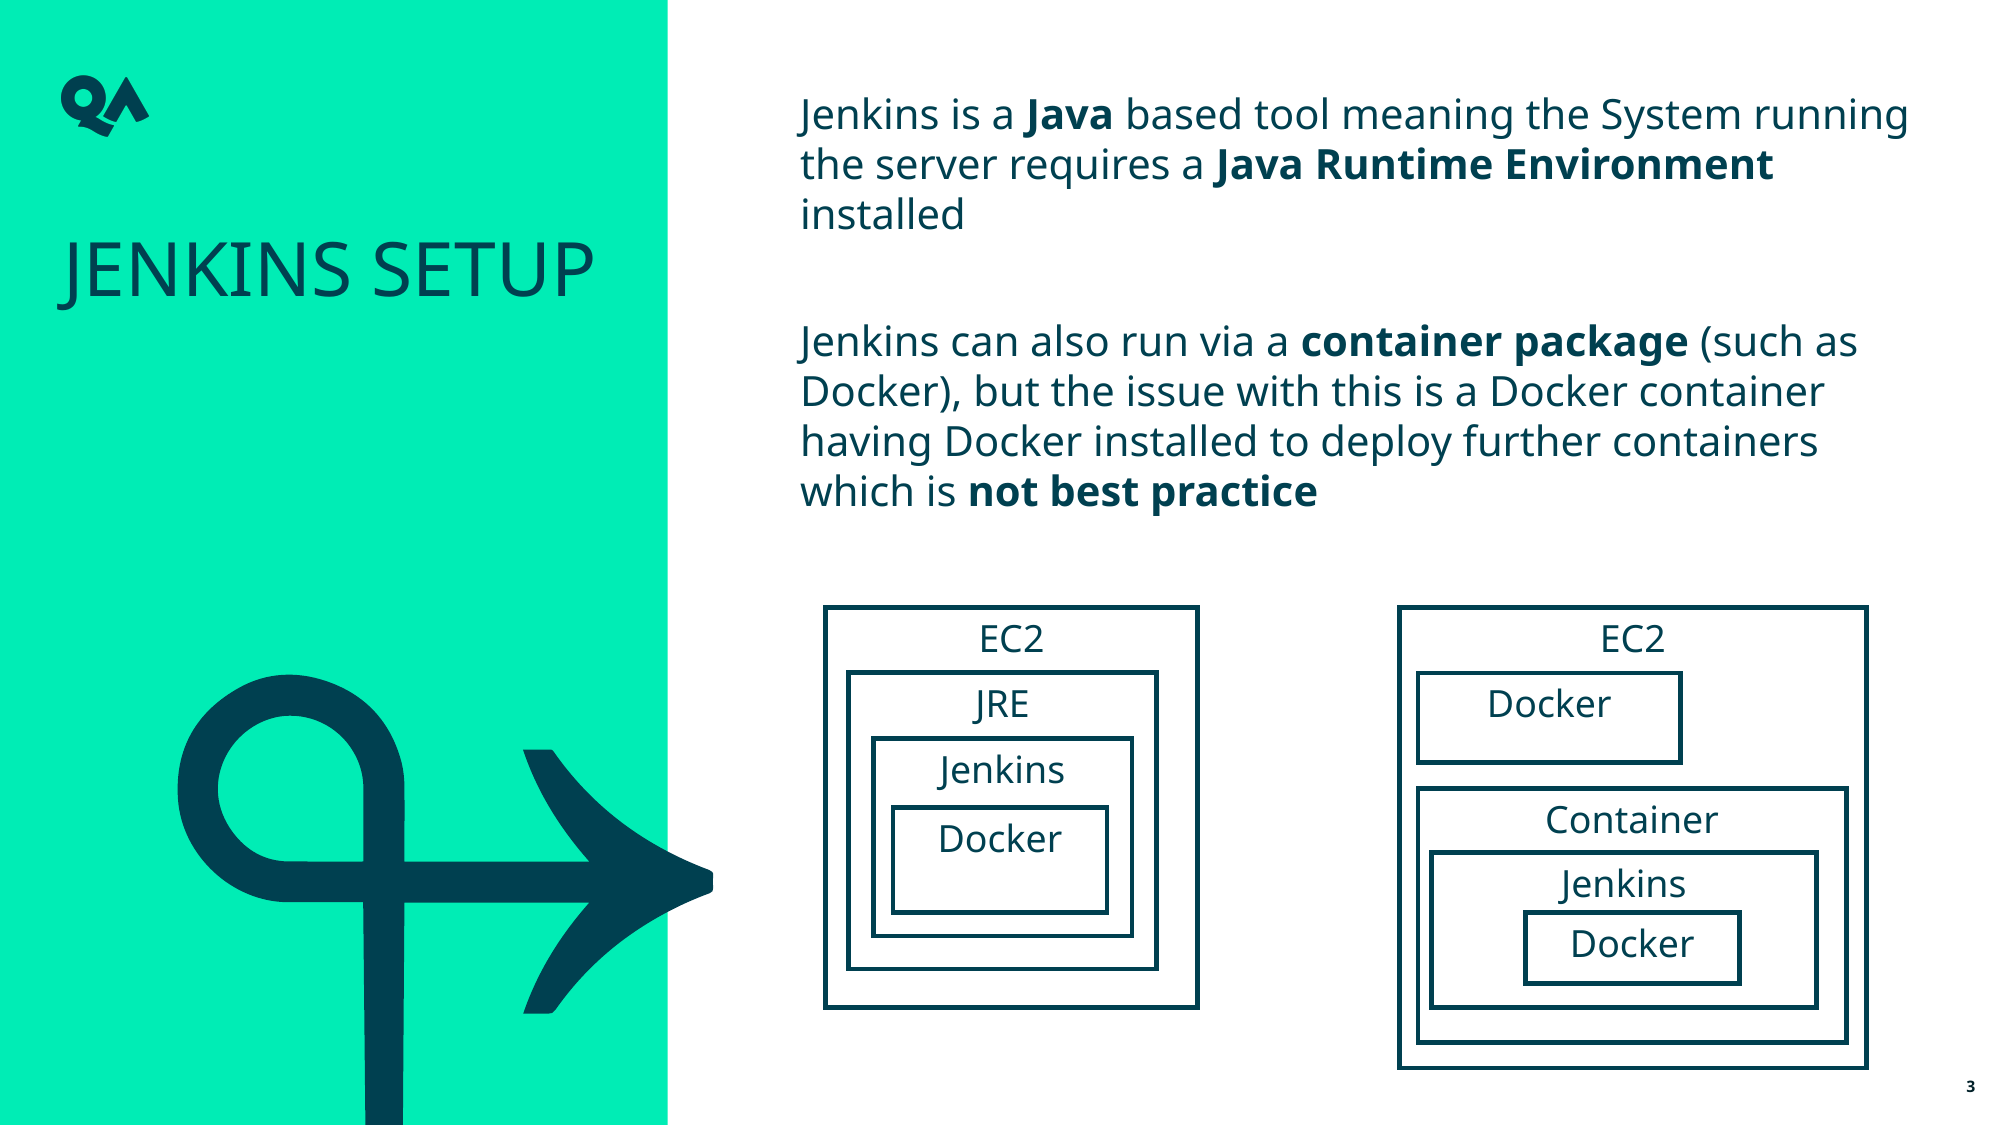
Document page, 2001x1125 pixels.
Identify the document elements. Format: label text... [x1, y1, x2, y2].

text_box Docker [1417, 672, 1682, 764]
text_box Jenkins [872, 737, 1133, 937]
list Jenkins is a Java based tool meaning the System running the server requires a Java Runtime Environment installed Jenkins can also run via a container package (such as Docker), but the issue with this is a Docker container having Docker installed to deploy further containers which is not best practice [800, 87, 1911, 582]
text_box EC2 [825, 607, 1198, 1009]
slide_number 3 [1846, 1068, 1976, 1098]
text_box EC2 [1398, 607, 1868, 1069]
text_box JRE [848, 672, 1157, 970]
text_box Docker [892, 807, 1108, 914]
picture [44, 61, 166, 148]
text_box Container [1417, 787, 1848, 1044]
list Jenkins Setup [63, 221, 628, 673]
